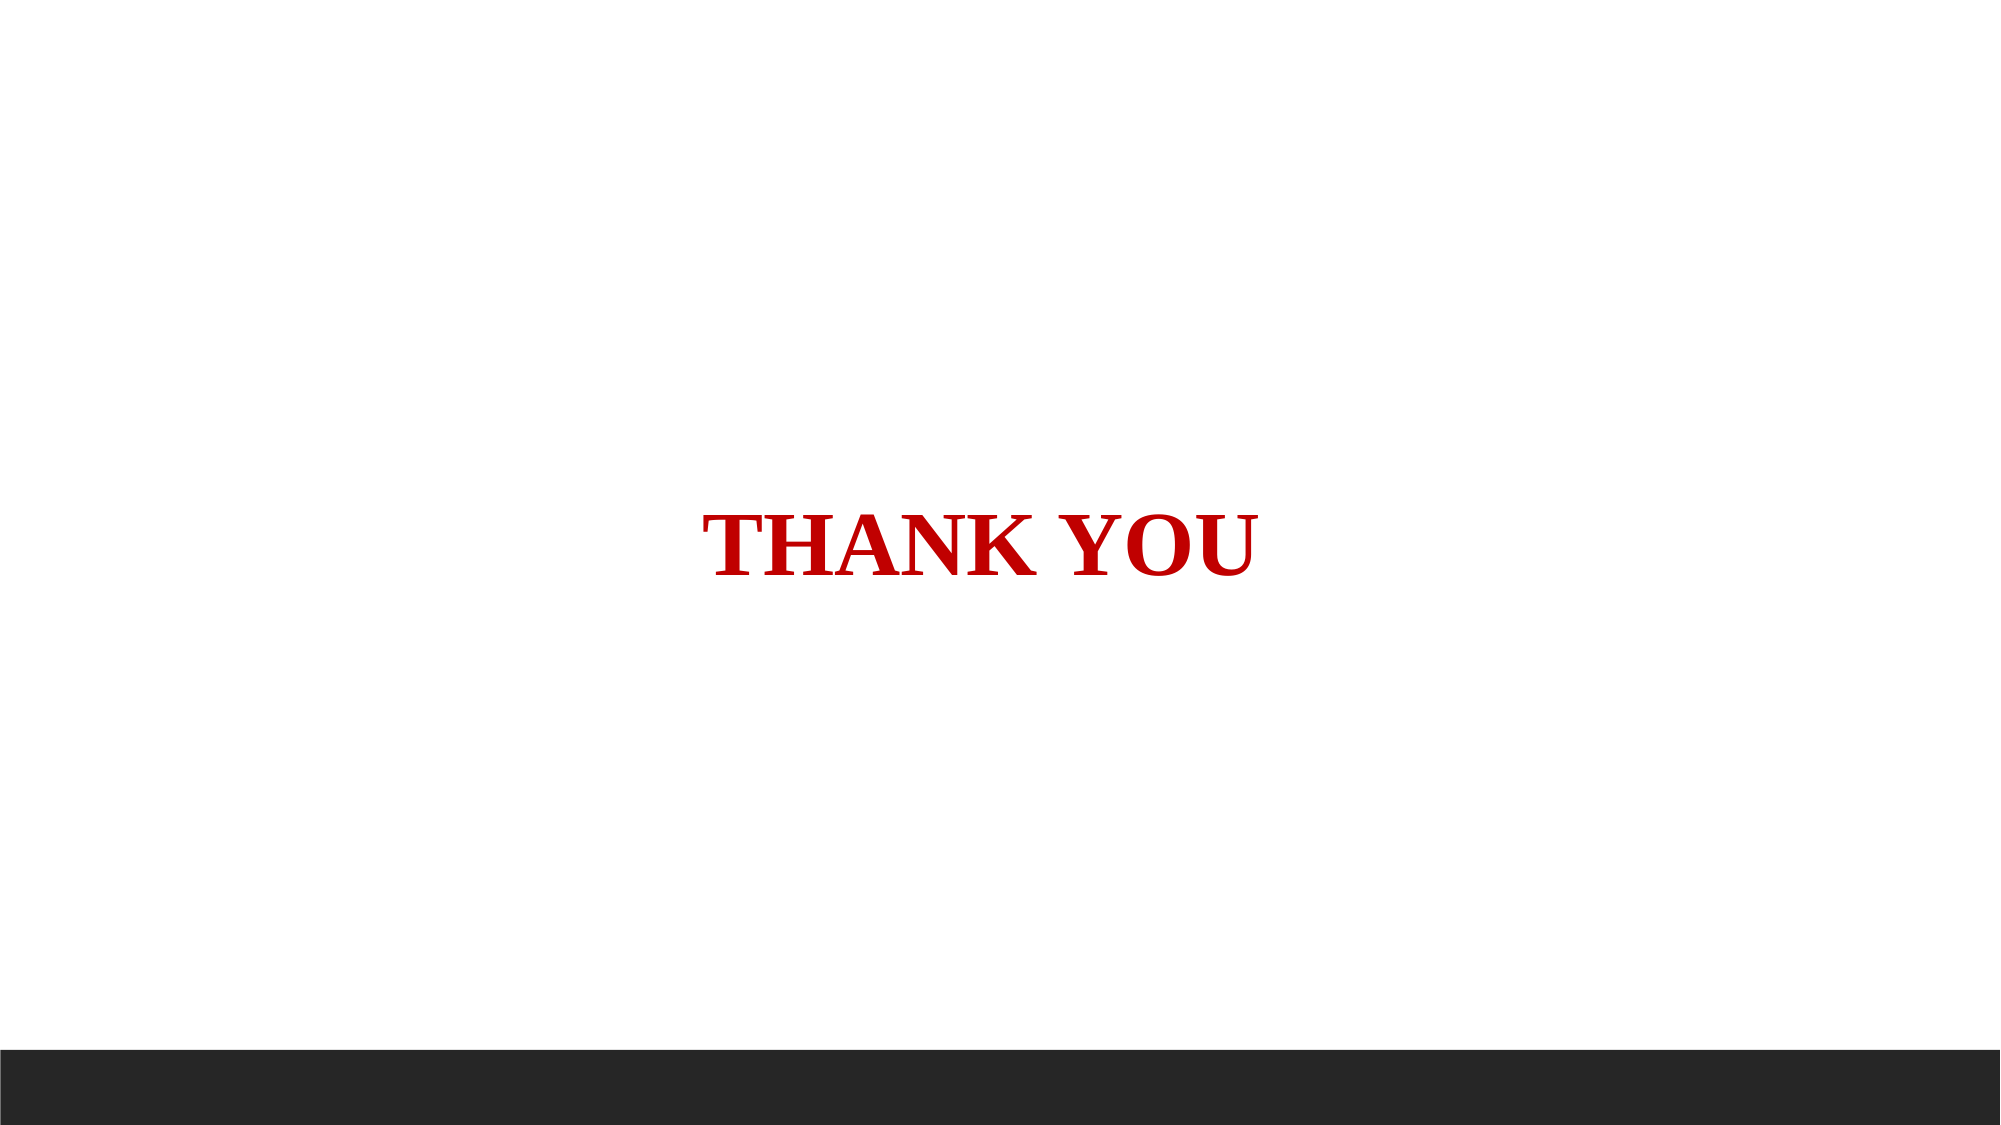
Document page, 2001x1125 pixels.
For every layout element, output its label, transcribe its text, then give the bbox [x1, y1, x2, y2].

text_box THANK YOU [687, 476, 1313, 647]
